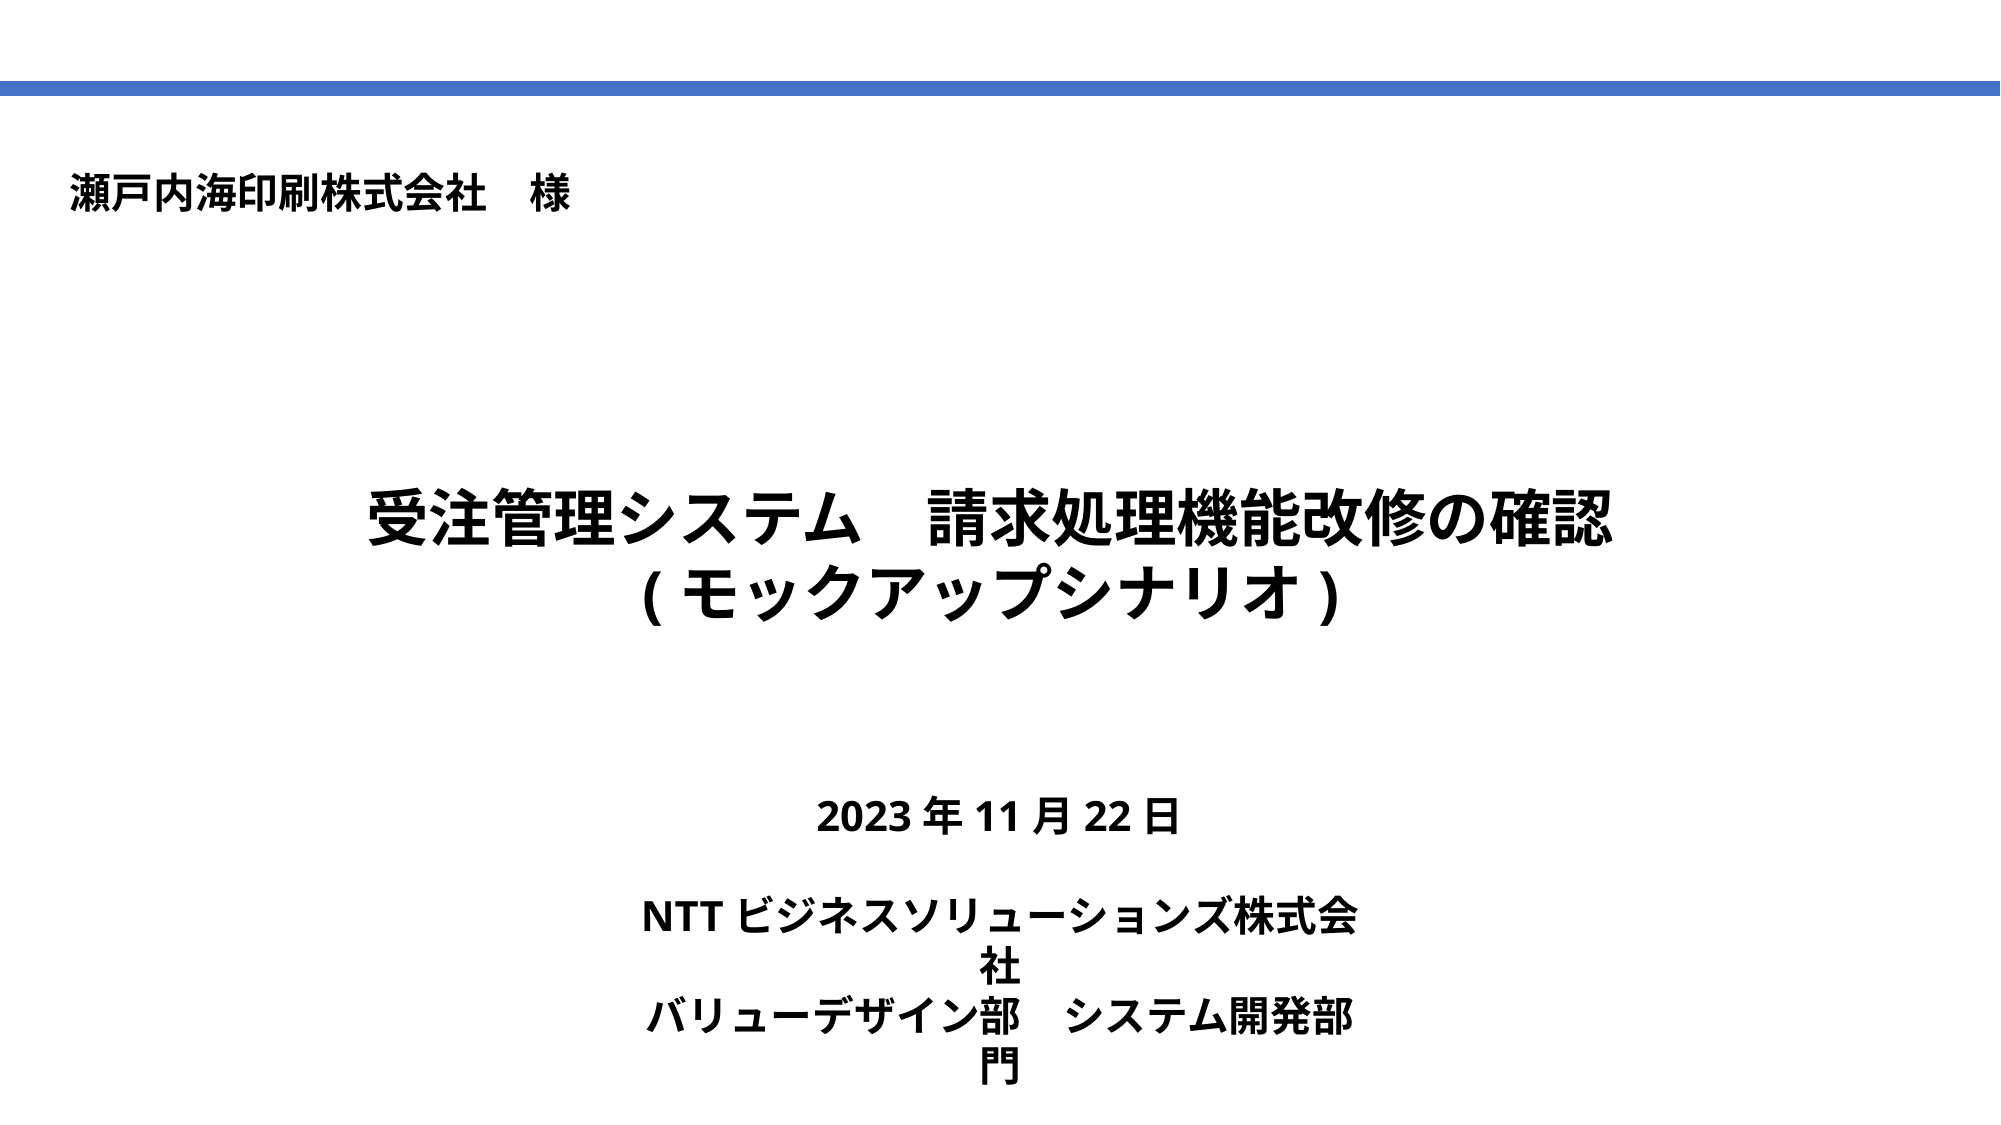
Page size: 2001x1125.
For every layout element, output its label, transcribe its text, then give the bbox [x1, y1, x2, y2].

text_box 受注管理システム 請求処理機能改修の確認 (モックアップシナリオ) [234, 472, 1748, 637]
text_box 瀬戸内海印刷株式会社 様 [55, 159, 722, 225]
text_box 2023年11月22日 NTTビジネスソリューションズ株式会社 バリューデザイン部 システム開発部門 [624, 782, 1375, 1097]
